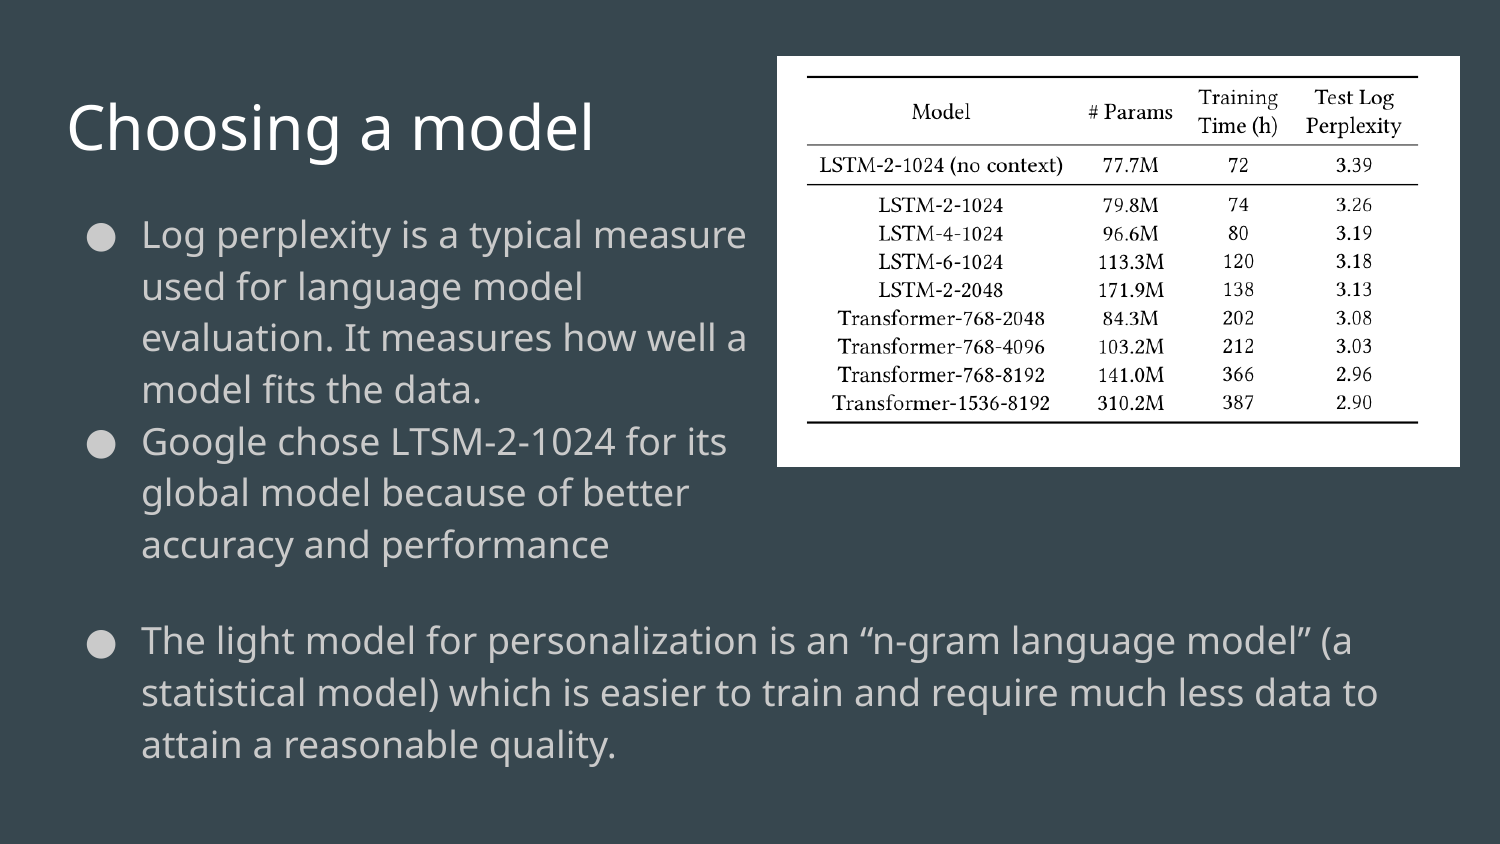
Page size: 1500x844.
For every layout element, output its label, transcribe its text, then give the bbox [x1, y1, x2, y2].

picture [777, 56, 1460, 467]
title Choosing a model [51, 72, 772, 167]
list Log perplexity is a typical measure used for language model evaluation. It measures how well a model fits the data. Google chose LTSM-2-1024 for its global model because of better accuracy and performance [51, 189, 769, 595]
text_box The light model for personalization is an “n-gram language model” (a statistical model) which is easier to train and require much less data to attain a reasonable quality. [51, 595, 1407, 797]
